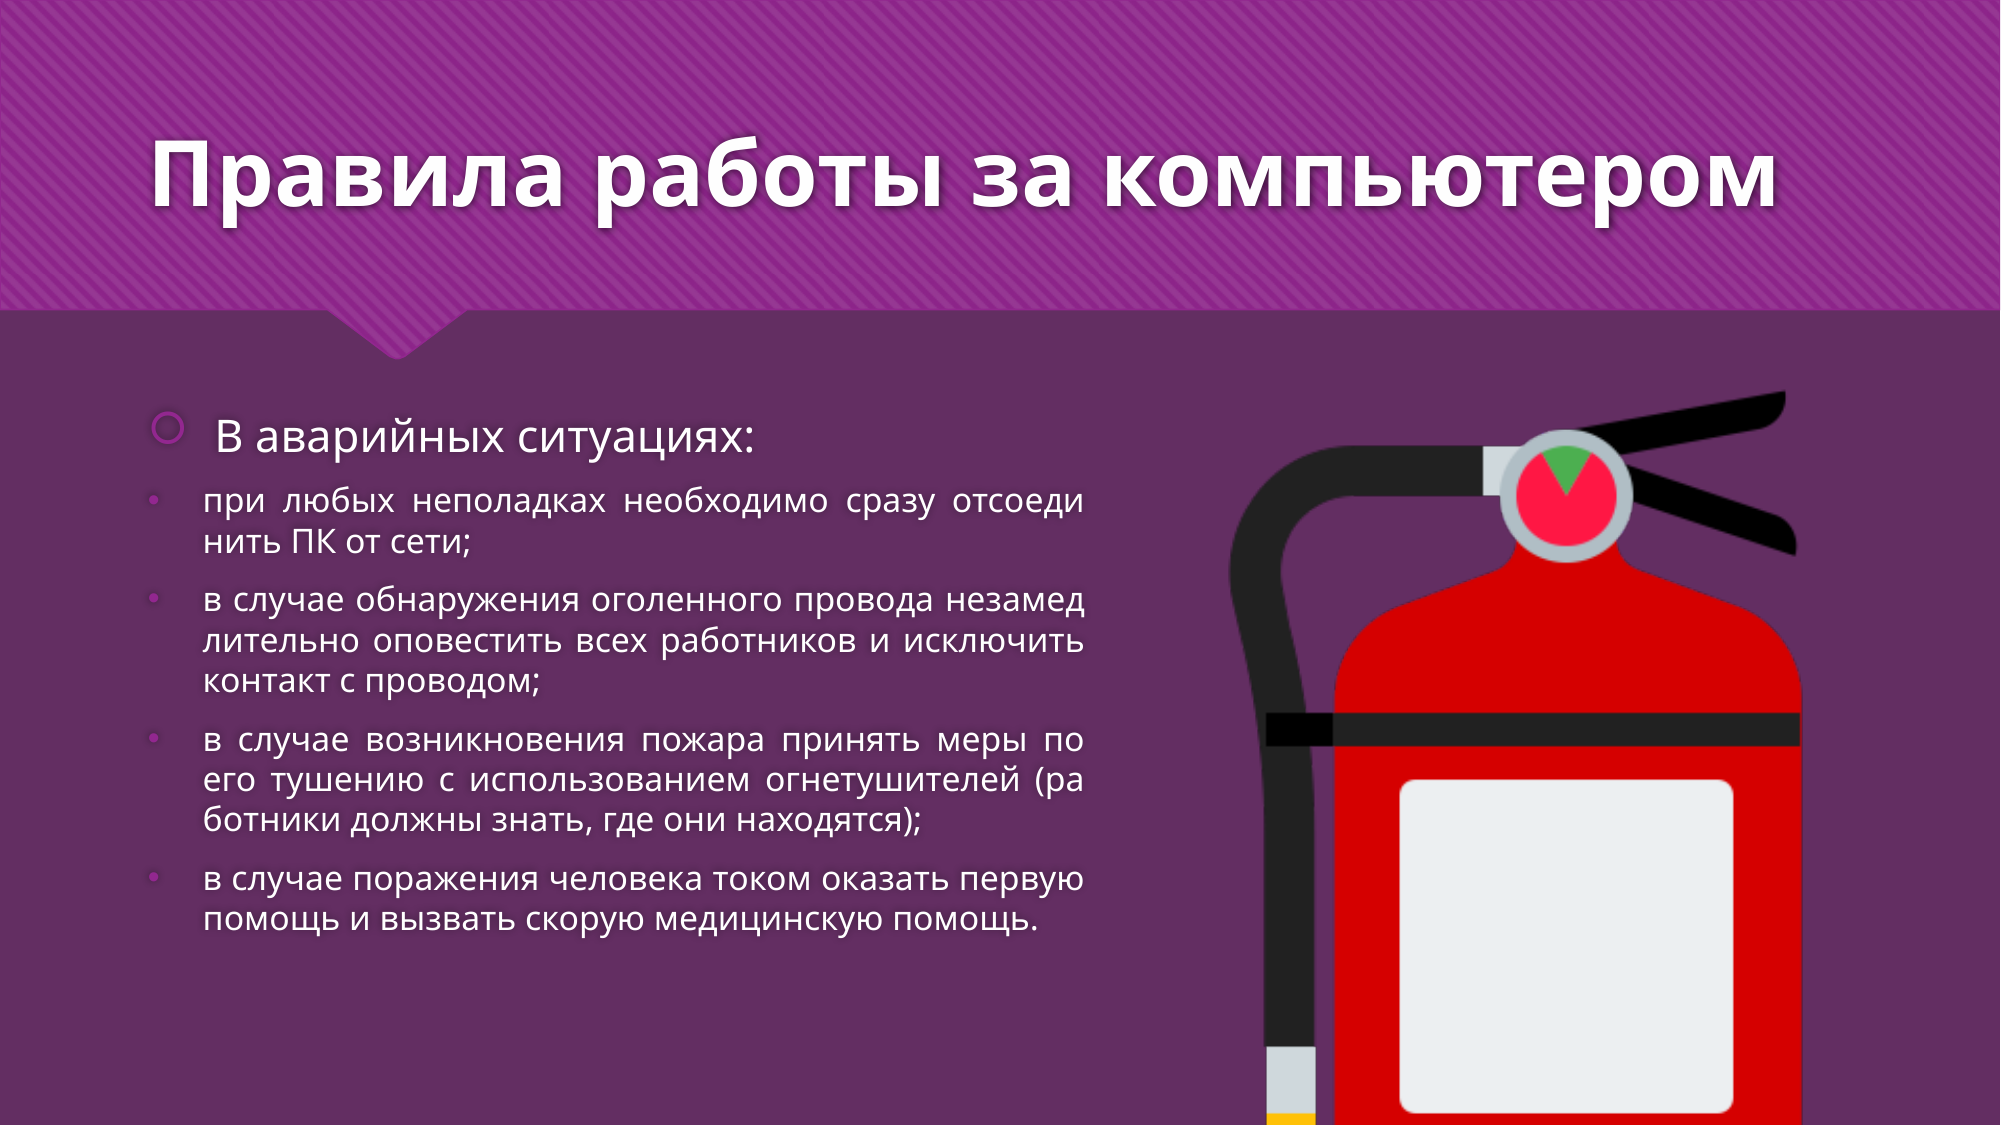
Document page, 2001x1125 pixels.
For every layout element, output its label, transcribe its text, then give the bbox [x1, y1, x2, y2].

list В ава­рий­ных си­ту­а­ци­ях: при любых непо­лад­ках необ­хо­ди­мо сразу от­со­еди­нить ПК от сети; в слу­чае об­на­ру­же­ния ого­лен­но­го про­во­да неза­мед­ли­тель­но опо­ве­стить всех ра­бот­ни­ков и ис­клю­чить кон­такт с про­во­дом; в слу­чае воз­ник­но­ве­ния по­жа­ра при­нять меры по его ту­ше­нию с ис­поль­зо­ва­ни­ем ог­не­ту­ши­те­лей (ра­бот­ни­ки долж­ны знать, где они на­хо­дят­ся); в слу­чае по­ра­же­ния че­ло­ве­ка током ока­зать первую по­мощь и вы­звать ско­рую ме­ди­цин­скую по­мощь. [132, 395, 1033, 950]
title Правила работы за компьютером [132, 73, 1868, 233]
picture [1033, 363, 2000, 1125]
